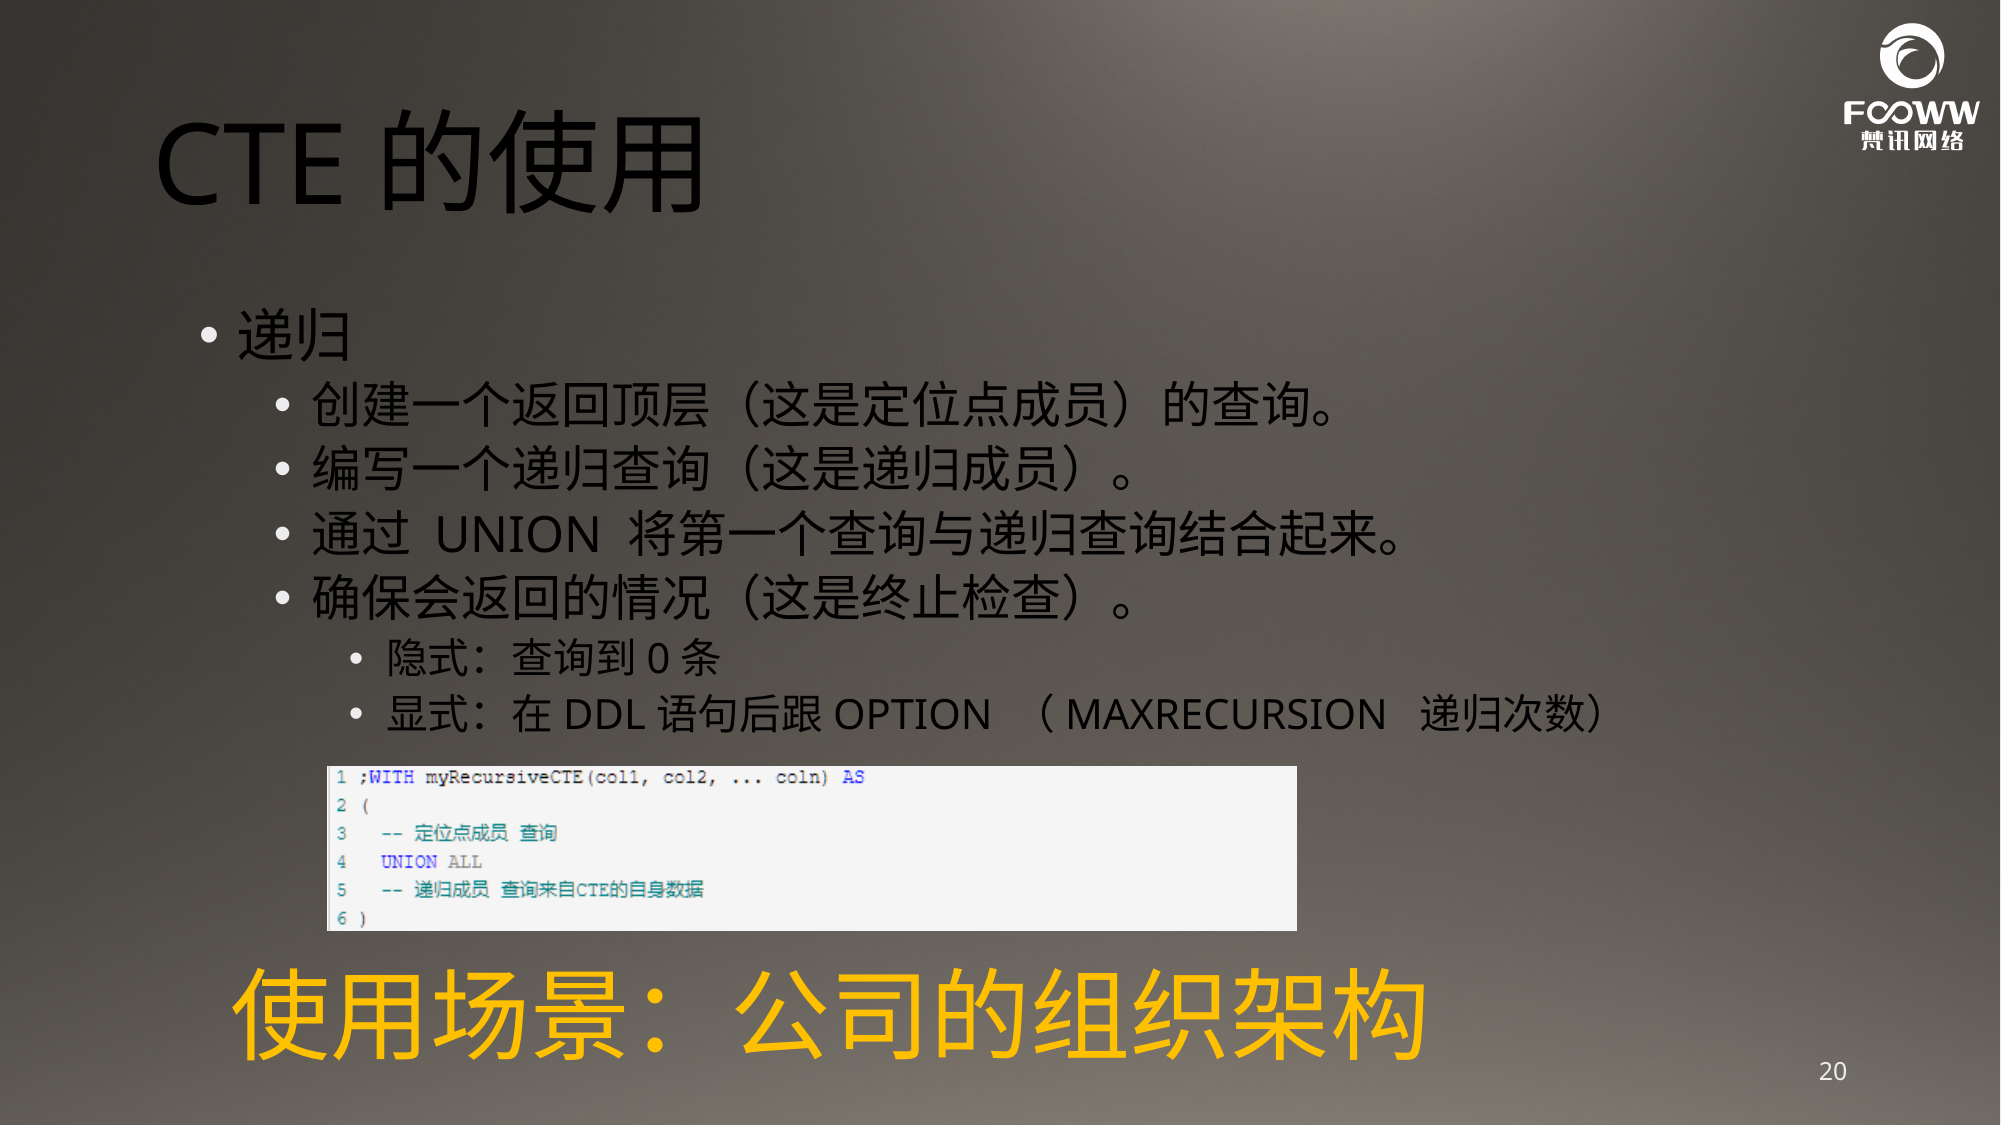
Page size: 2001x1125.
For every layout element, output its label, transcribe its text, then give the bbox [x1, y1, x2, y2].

title CTE的使用 [137, 59, 1863, 278]
text_box 使用场景：公司的组织架构 [215, 945, 1446, 1080]
slide_number 20 [1412, 1042, 1863, 1103]
list 递归 创建一个返回顶层（这是定位点成员）的查询。 编写一个递归查询（这是递归成员）。 通过 UNION 将第一个查询与递归查询结合起来。 确保会返回的情况（这是终止检查）。 隐式：查询到0条 显式：在DDL语句后跟OPTION （MAXRECURSION 递归次数） [183, 299, 1863, 1014]
picture [0, 0, 2001, 1125]
